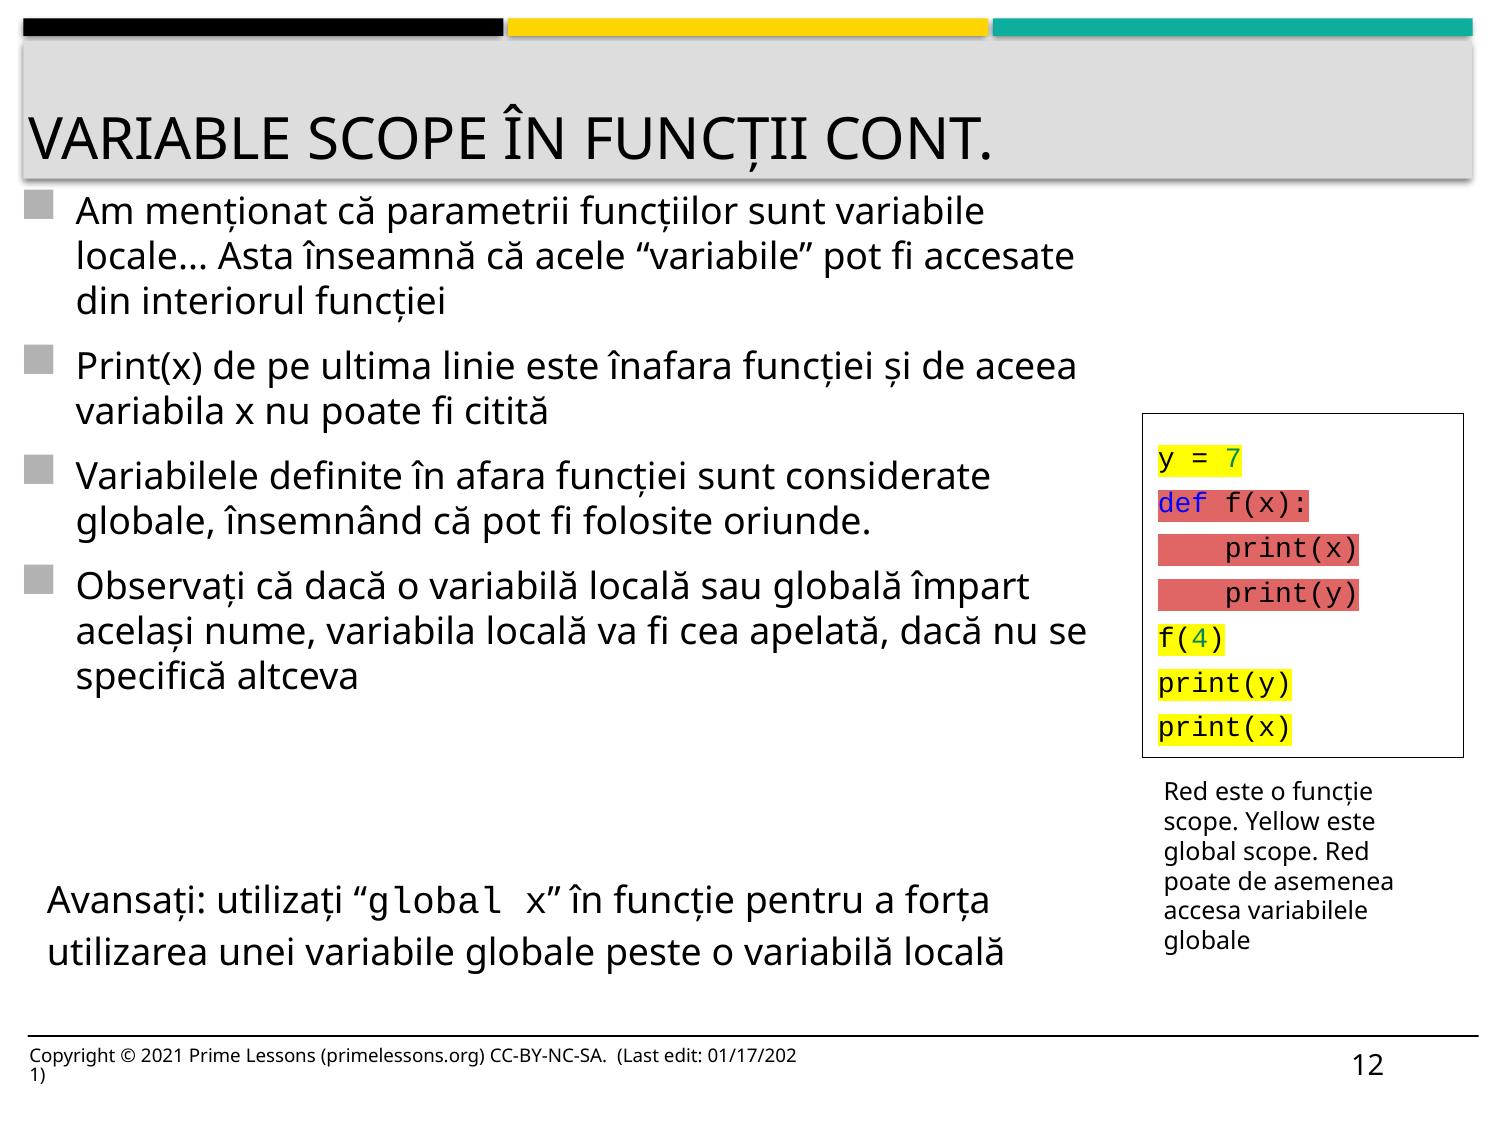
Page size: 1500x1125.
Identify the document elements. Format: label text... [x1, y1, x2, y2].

text_box Avansați: utilizați “global x” în funcție pentru a forța utilizarea unei variabile globale peste o variabilă locală [31, 854, 1163, 988]
title Variable Scope în Funcții Cont. [28, 48, 1464, 172]
list Am menționat că parametrii funcțiilor sunt variabile locale... Asta înseamnă că acele “variabile” pot fi accesate din interiorul funcției Print(x) de pe ultima linie este înafara funcției și de aceea variabila x nu poate fi citită Variabilele definite în afara funcției sunt considerate globale, însemnând că pot fi folosite oriunde. Observați că dacă o variabilă locală sau globală împart același nume, variabila locală va fi cea apelată, dacă nu se specifică altceva [25, 186, 1091, 1021]
text_box Red este o funcție scope. Yellow este global scope. Red poate de asemenea accesa variabilele globale [1148, 760, 1459, 970]
footer Copyright © 2021 Prime Lessons (primelessons.org) CC-BY-NC-SA. (Last edit: 01/17/2021) [14, 1036, 814, 1097]
slide_number 12 [1351, 1036, 1478, 1097]
text_box y = 7 def f(x): print(x) print(y) f(4) print(y) print(x) [1142, 413, 1464, 758]
